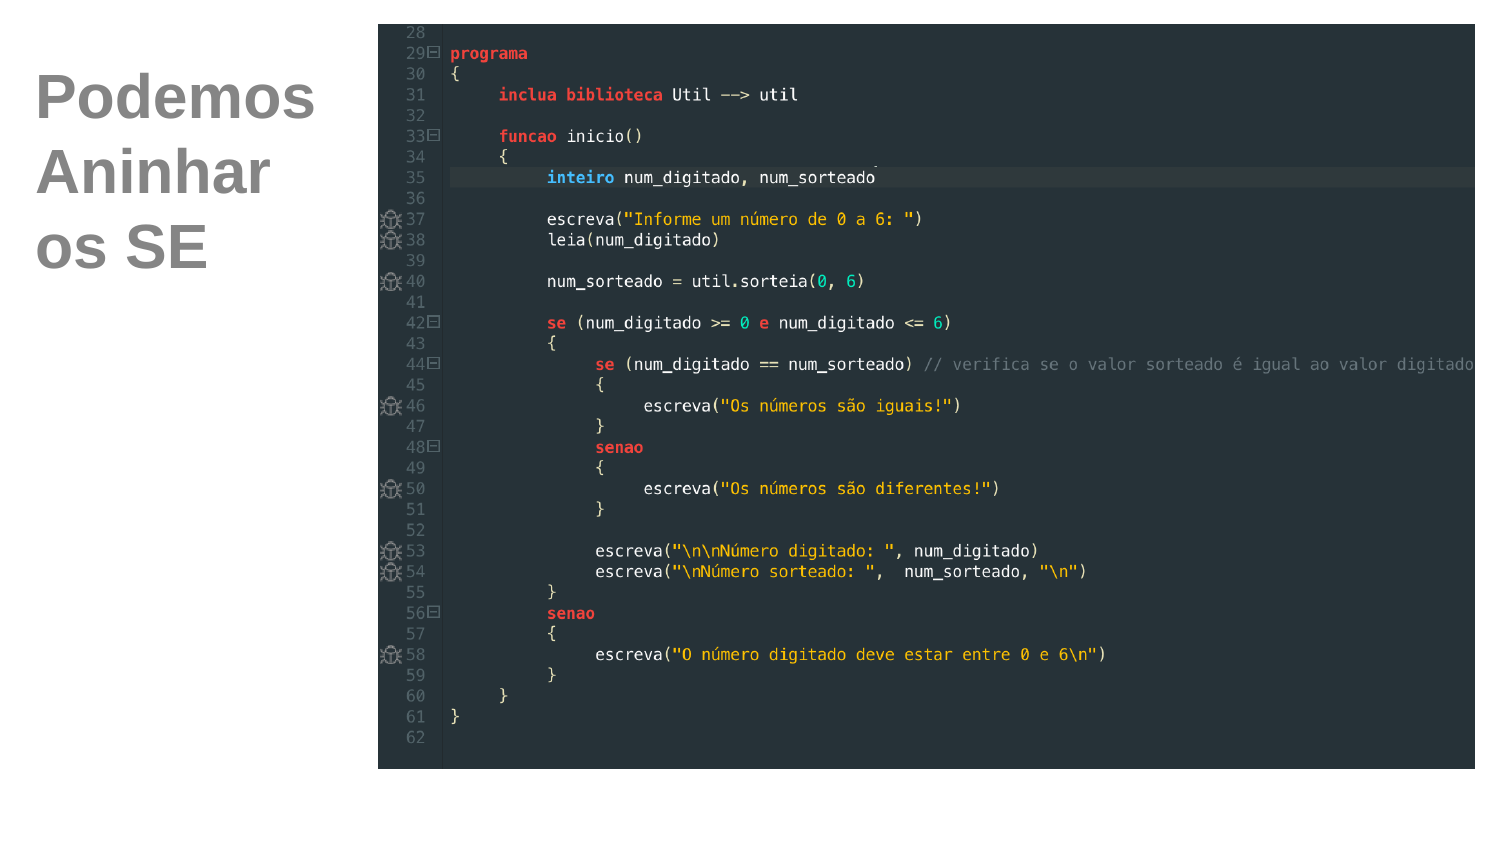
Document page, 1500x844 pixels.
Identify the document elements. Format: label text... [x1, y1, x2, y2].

title Podemos Aninhar os SE [19, 68, 360, 296]
picture [377, 24, 1476, 769]
